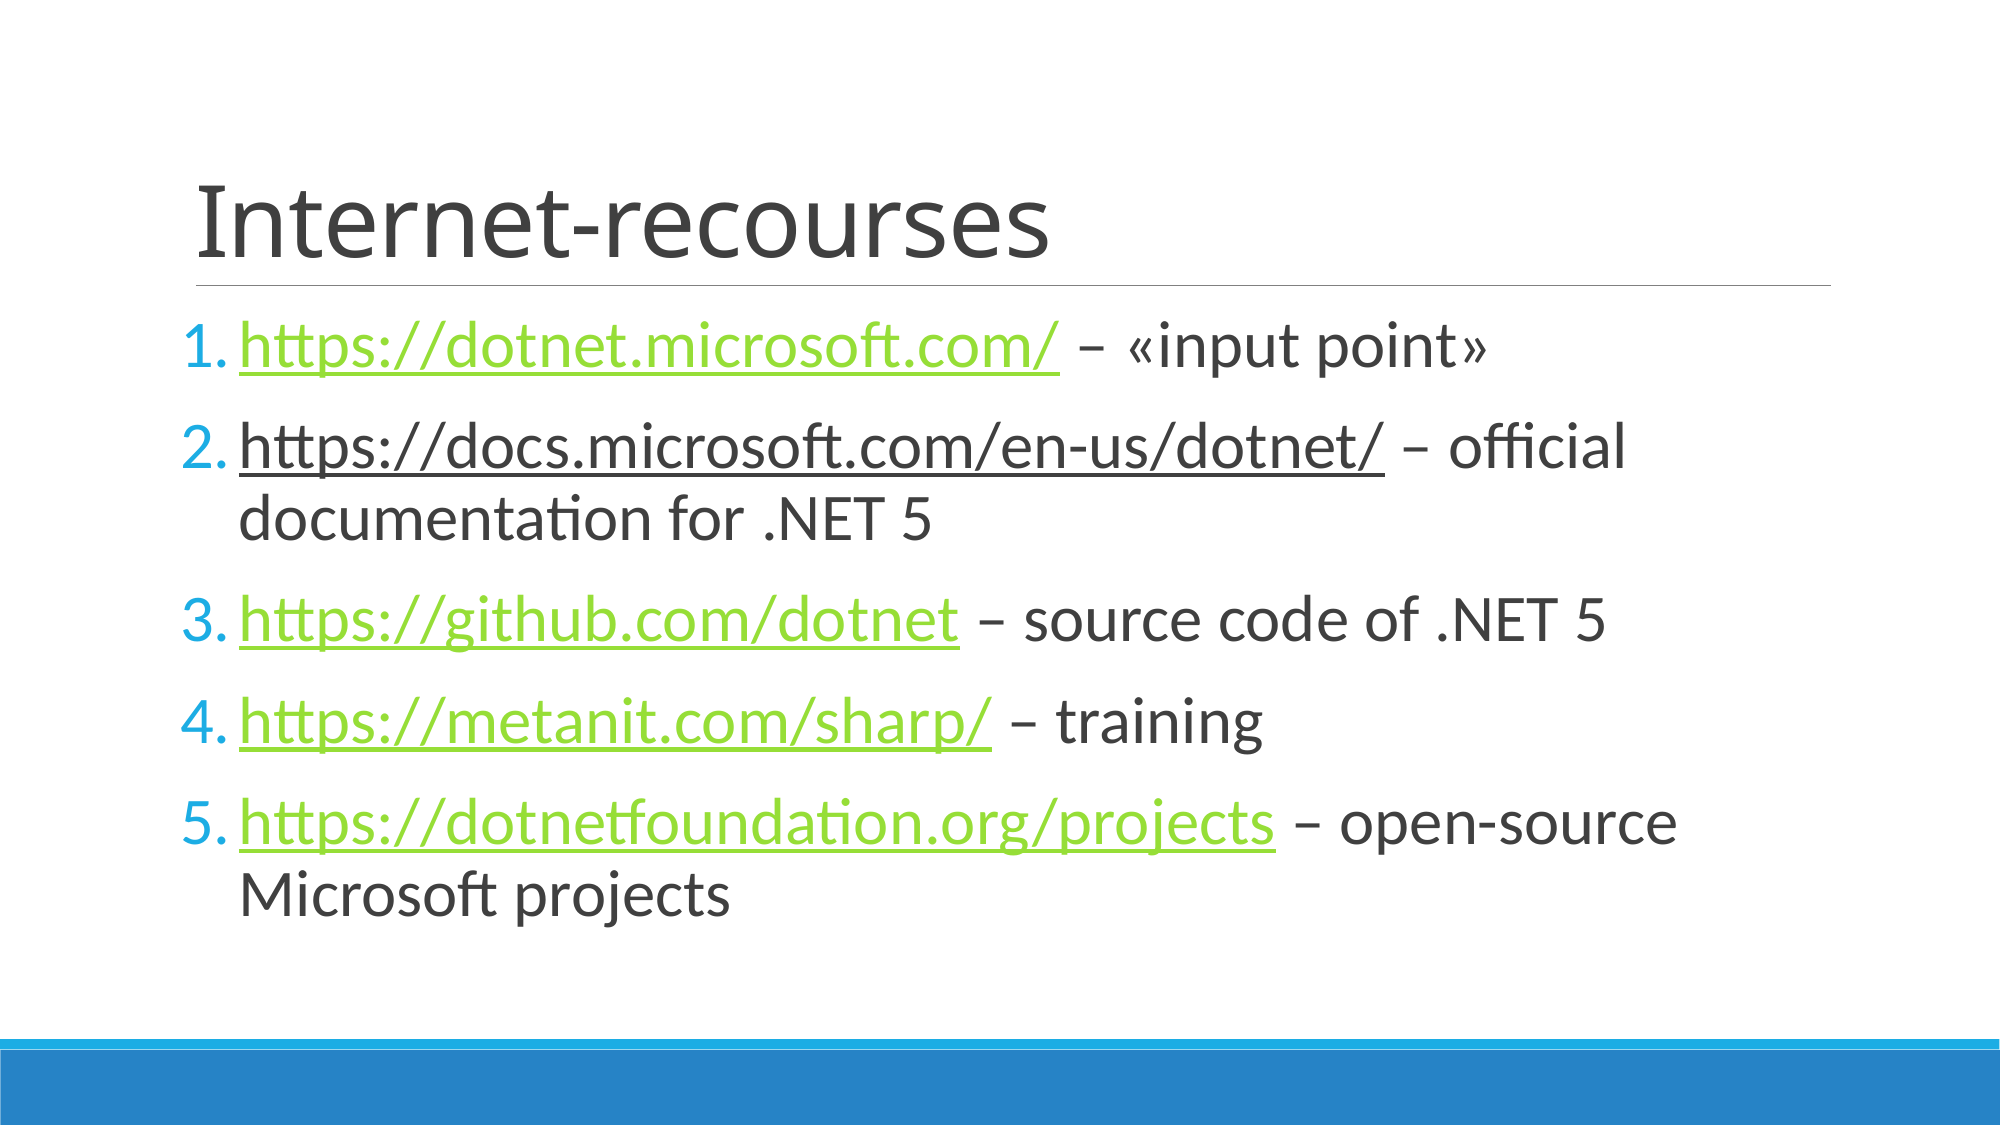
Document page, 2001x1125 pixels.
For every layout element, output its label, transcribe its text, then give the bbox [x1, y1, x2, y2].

list https://dotnet.microsoft.com/ – «input point» https://docs.microsoft.com/en-us/dotnet/ – official documentation for .NET 5 https://github.com/dotnet – source code of .NET 5 https://metanit.com/sharp/ – training https://dotnetfoundation.org/projects – open-source Microsoft projects [180, 302, 1836, 1013]
title Internet-recourses [180, 47, 1830, 285]
